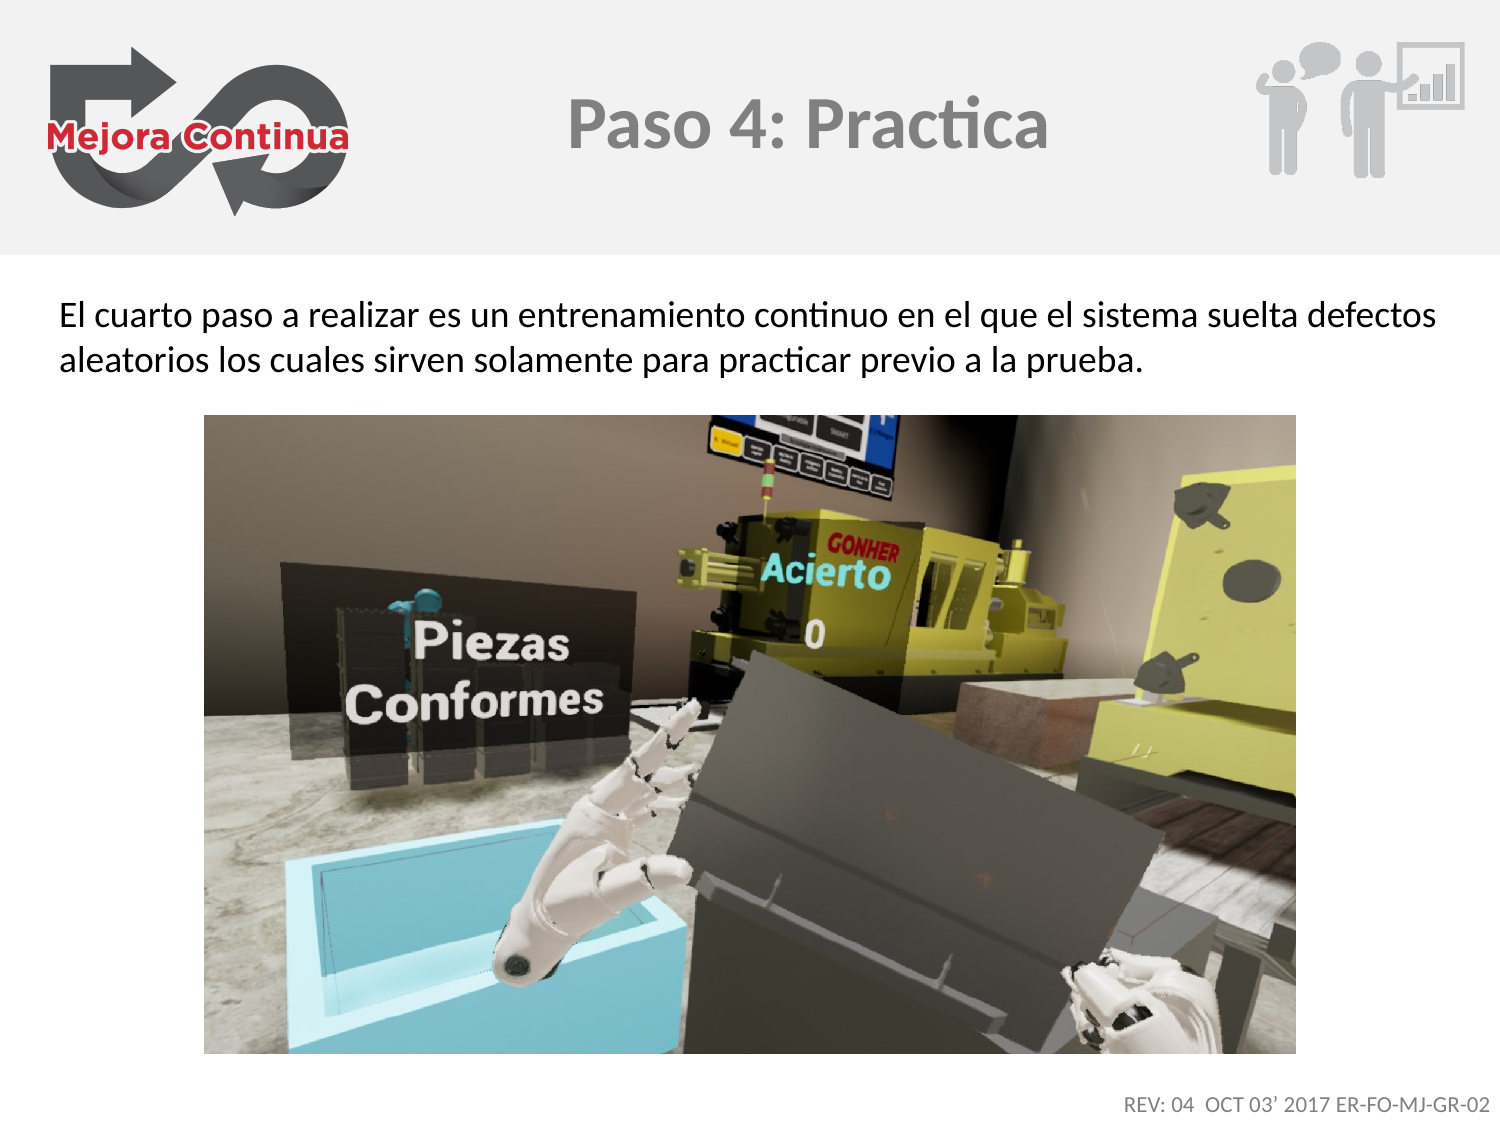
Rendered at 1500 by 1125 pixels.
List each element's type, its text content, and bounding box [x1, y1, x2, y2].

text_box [0, 0, 1500, 256]
picture [1255, 42, 1466, 178]
picture [203, 414, 1297, 1054]
text_box El cuarto paso a realizar es un entrenamiento continuo en el que el sistema suelta defectos aleatorios los cuales sirven solamente para practicar previo a la prueba. [44, 282, 1465, 387]
